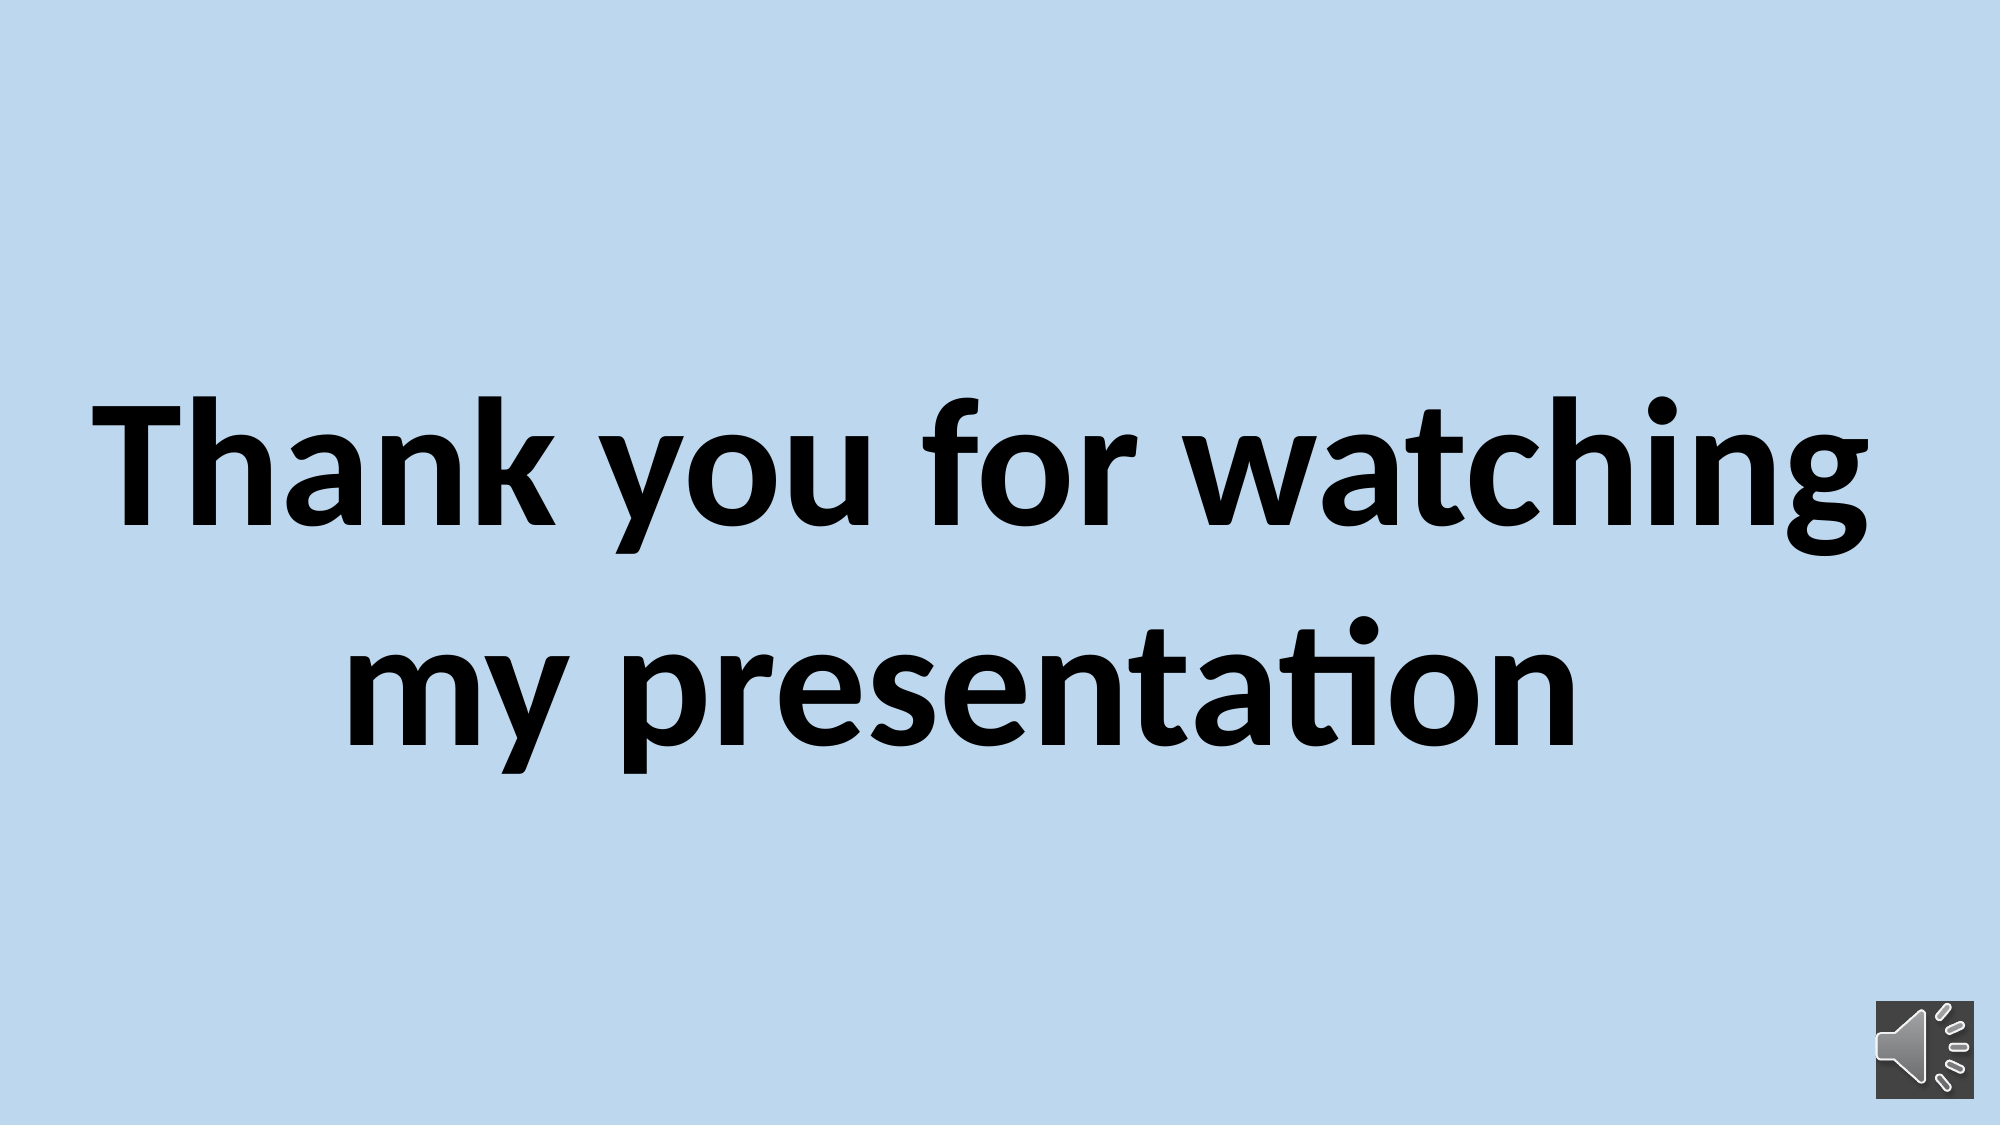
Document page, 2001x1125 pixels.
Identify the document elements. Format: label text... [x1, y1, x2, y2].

picture [1874, 999, 1975, 1100]
text_box Thank you for watching my presentation [28, 335, 1936, 790]
